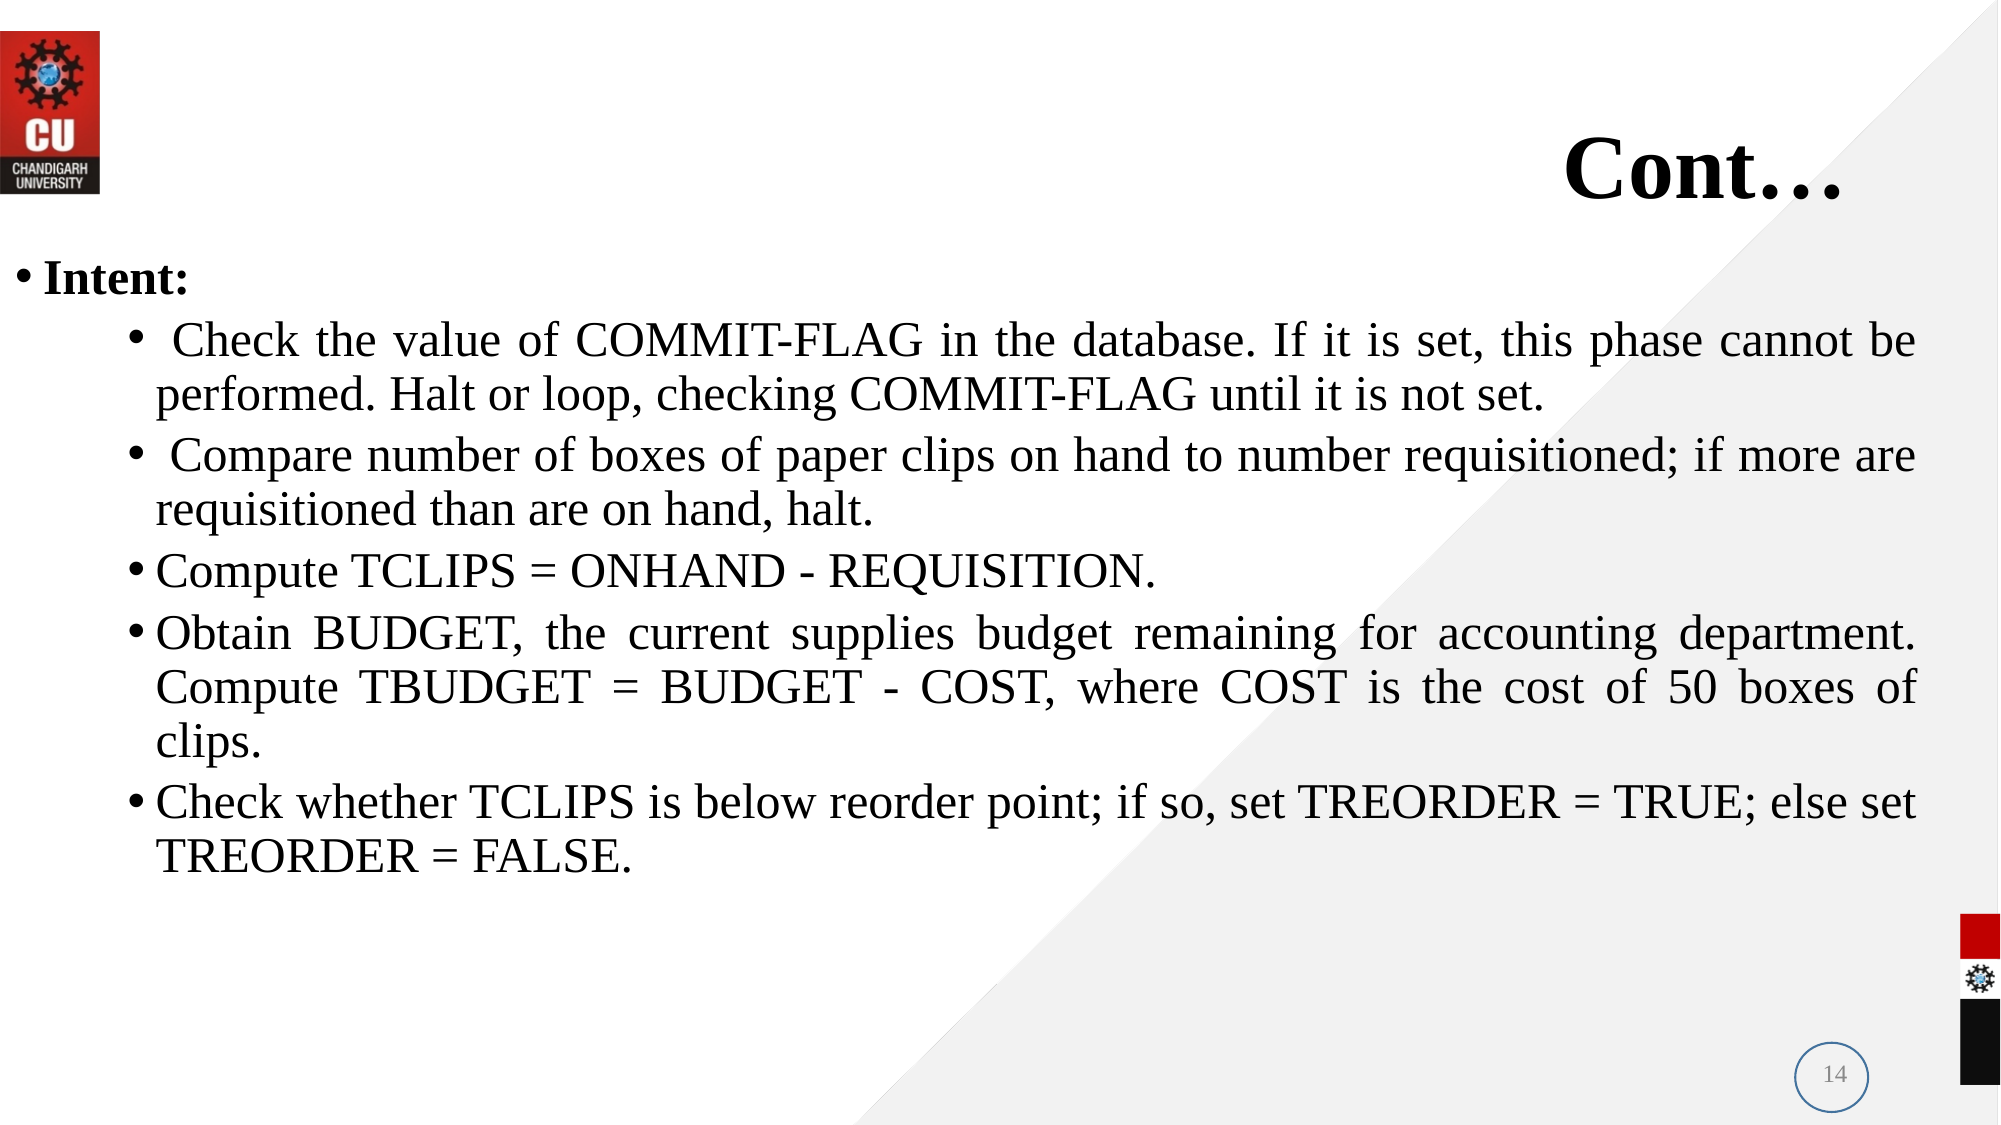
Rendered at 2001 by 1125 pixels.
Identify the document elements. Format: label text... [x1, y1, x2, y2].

title Cont… [137, 59, 1863, 278]
list Intent: Check the value of COMMIT-FLAG in the database. If it is set, this phase cannot be performed. Halt or loop, checking COMMIT-FLAG until it is not set. Compare number of boxes of paper clips on hand to number requisitioned; if more are requisitioned than are on hand, halt. Compute TCLIPS = ONHAND - REQUISITION. Obtain BUDGET, the current supplies budget remaining for accounting department. Compute TBUDGET = BUDGET - COST, where COST is the cost of 50 boxes of clips. Check whether TCLIPS is below reorder point; if so, set TREORDER = TRUE; else set TREORDER = FALSE. [0, 243, 1934, 1014]
picture [0, 0, 2001, 1125]
slide_number 14 [1412, 1042, 1863, 1103]
